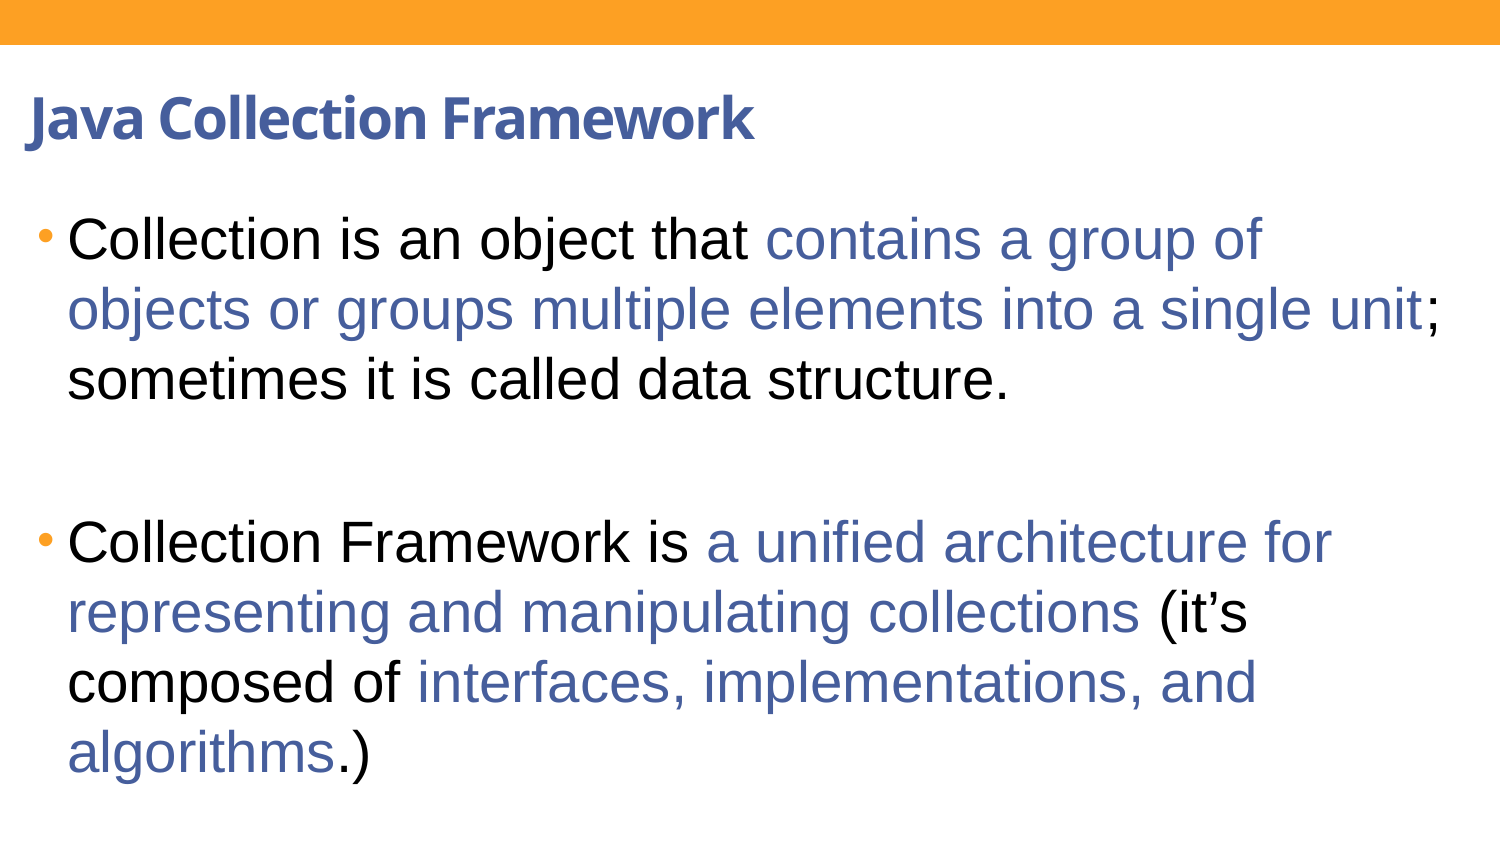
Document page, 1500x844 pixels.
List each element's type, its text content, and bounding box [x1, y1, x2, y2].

text_box Java Collection Framework [14, 55, 1486, 177]
list Collection is an object that contains a group of objects or groups multiple elements into a single unit; sometimes it is called data structure. Collection Framework is a unified architecture for representing and manipulating collections (it’s composed of interfaces, implementations, and algorithms.) [22, 193, 1478, 812]
